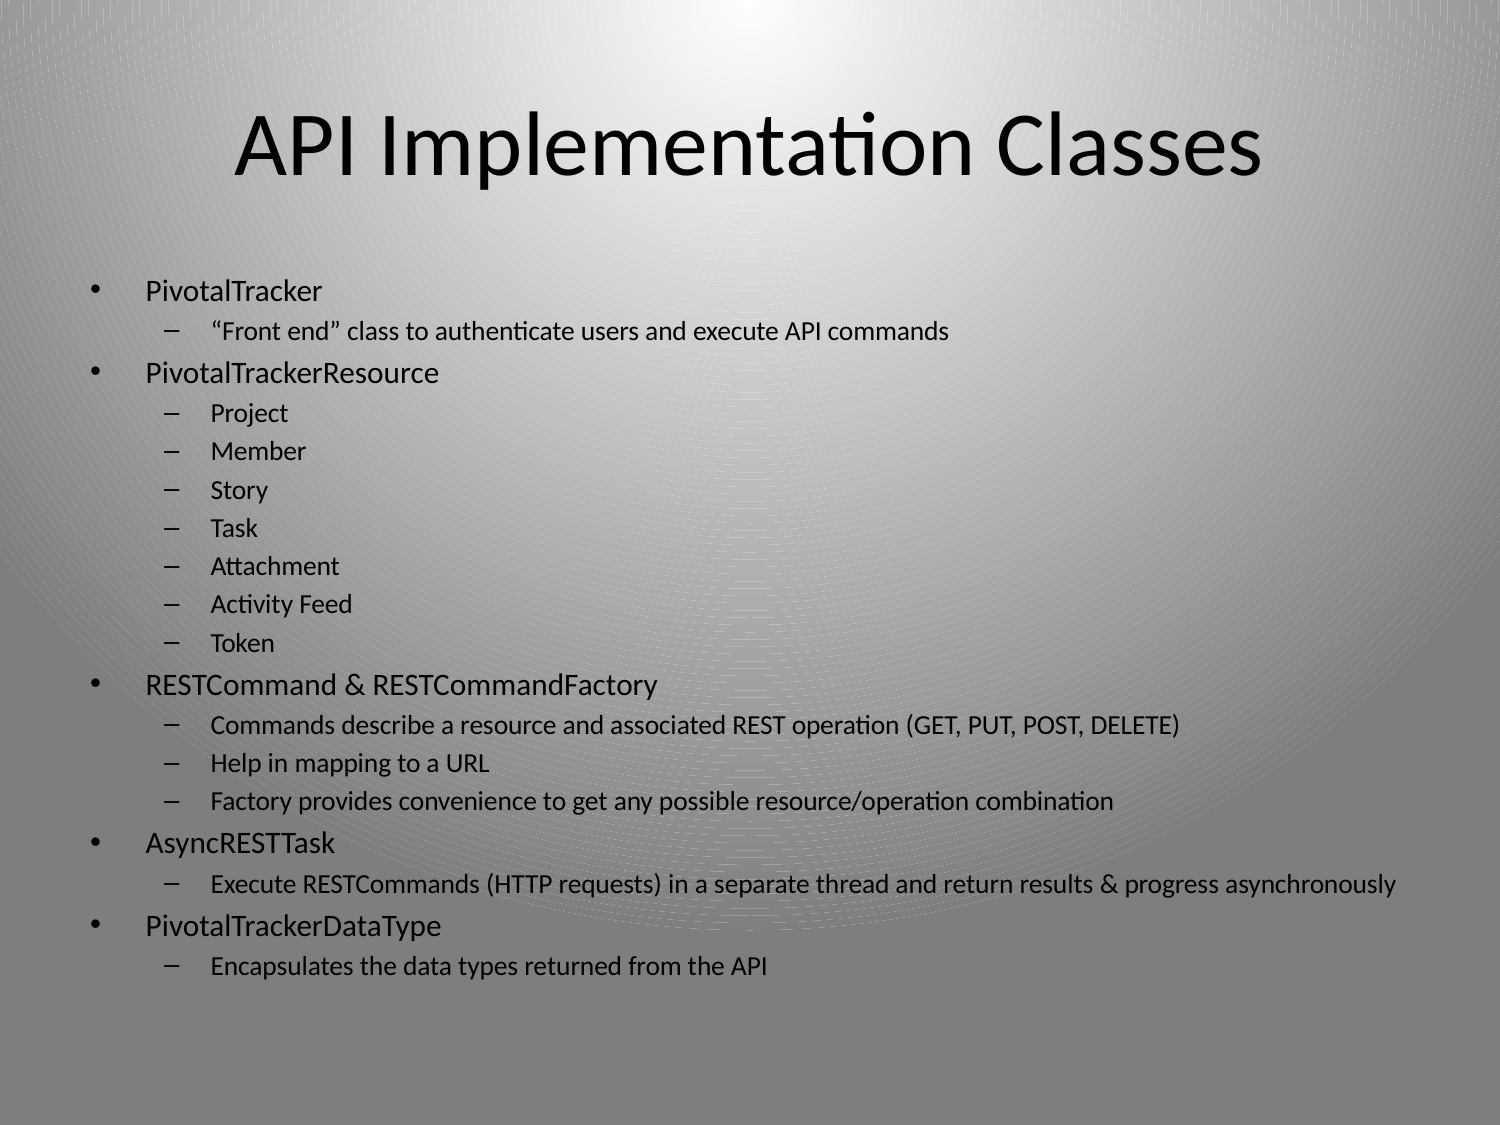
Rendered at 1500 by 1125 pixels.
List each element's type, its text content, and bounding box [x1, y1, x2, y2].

title API Implementation Classes [75, 45, 1425, 233]
list PivotalTracker “Front end” class to authenticate users and execute API commands PivotalTrackerResource Project Member Story Task Attachment Activity Feed Token RESTCommand & RESTCommandFactory Commands describe a resource and associated REST operation (GET, PUT, POST, DELETE) Help in mapping to a URL Factory provides convenience to get any possible resource/operation combination AsyncRESTTask Execute RESTCommands (HTTP requests) in a separate thread and return results & progress asynchronously PivotalTrackerDataType Encapsulates the data types returned from the API [75, 262, 1425, 1005]
